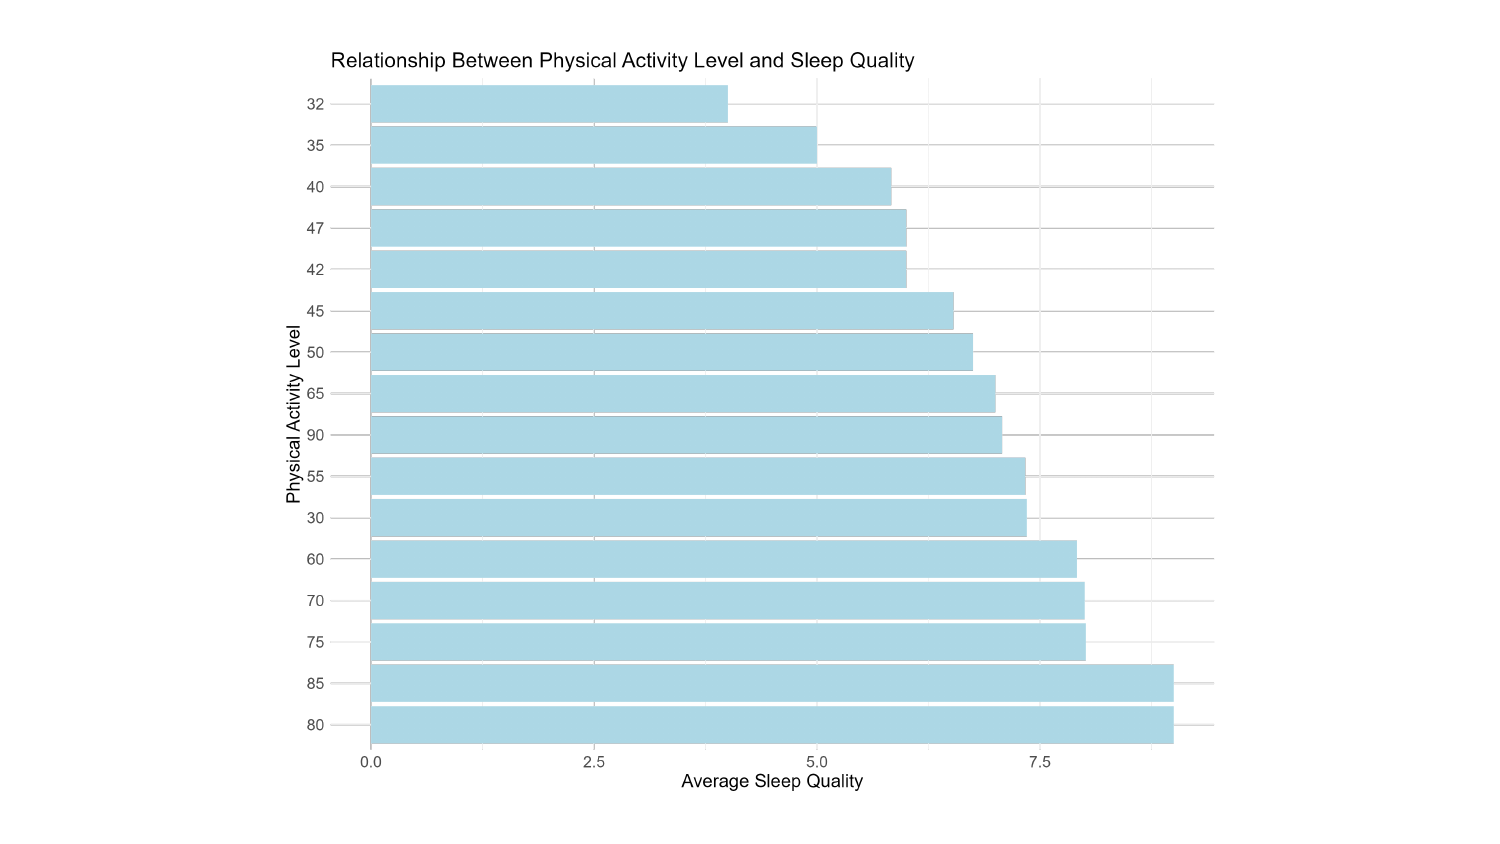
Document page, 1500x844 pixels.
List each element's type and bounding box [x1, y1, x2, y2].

list [279, 45, 1221, 799]
